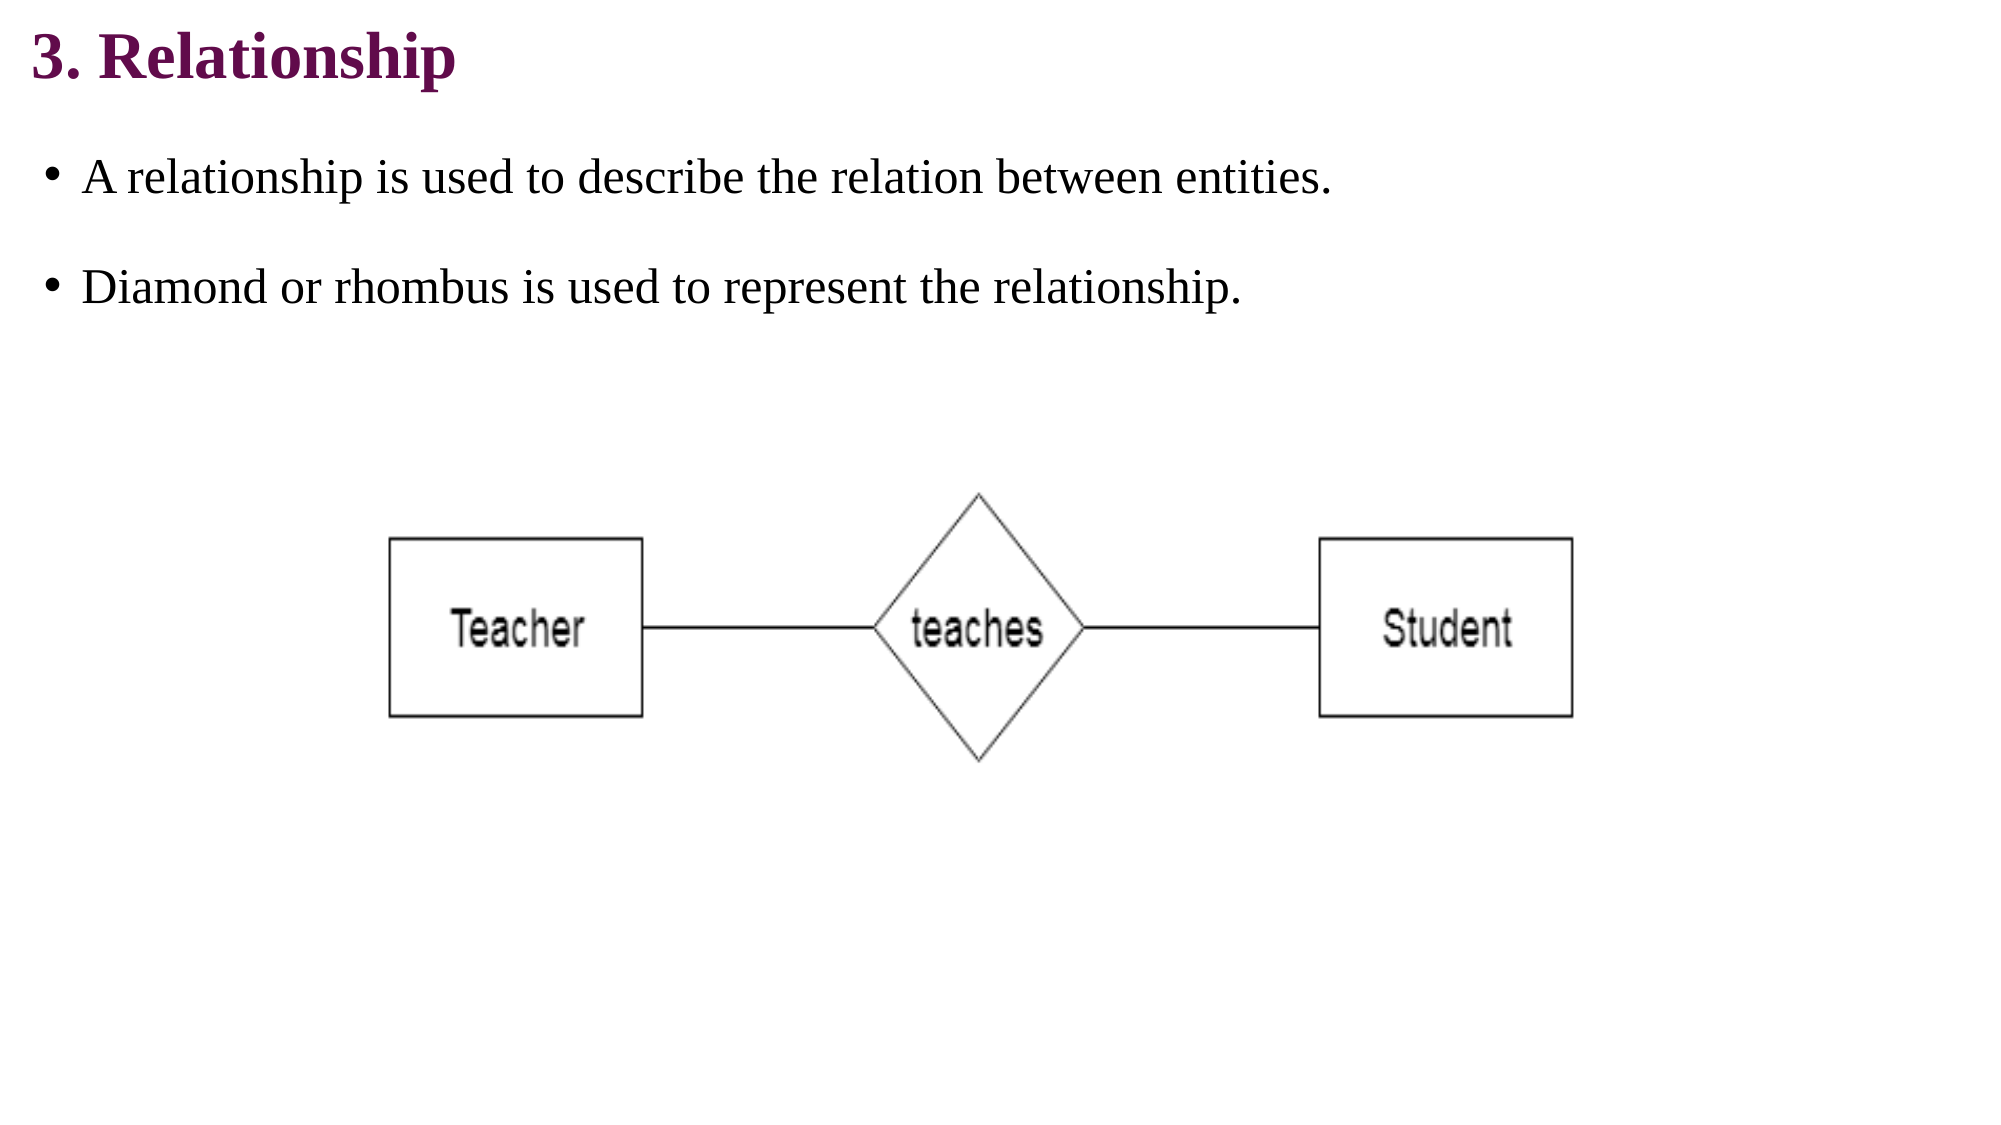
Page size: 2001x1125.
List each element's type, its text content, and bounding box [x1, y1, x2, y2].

picture [385, 488, 1578, 769]
list A relationship is used to describe the relation between entities. Diamond or rhombus is used to represent the relationship. [29, 105, 1934, 1079]
title 3. Relationship [16, 20, 1851, 94]
